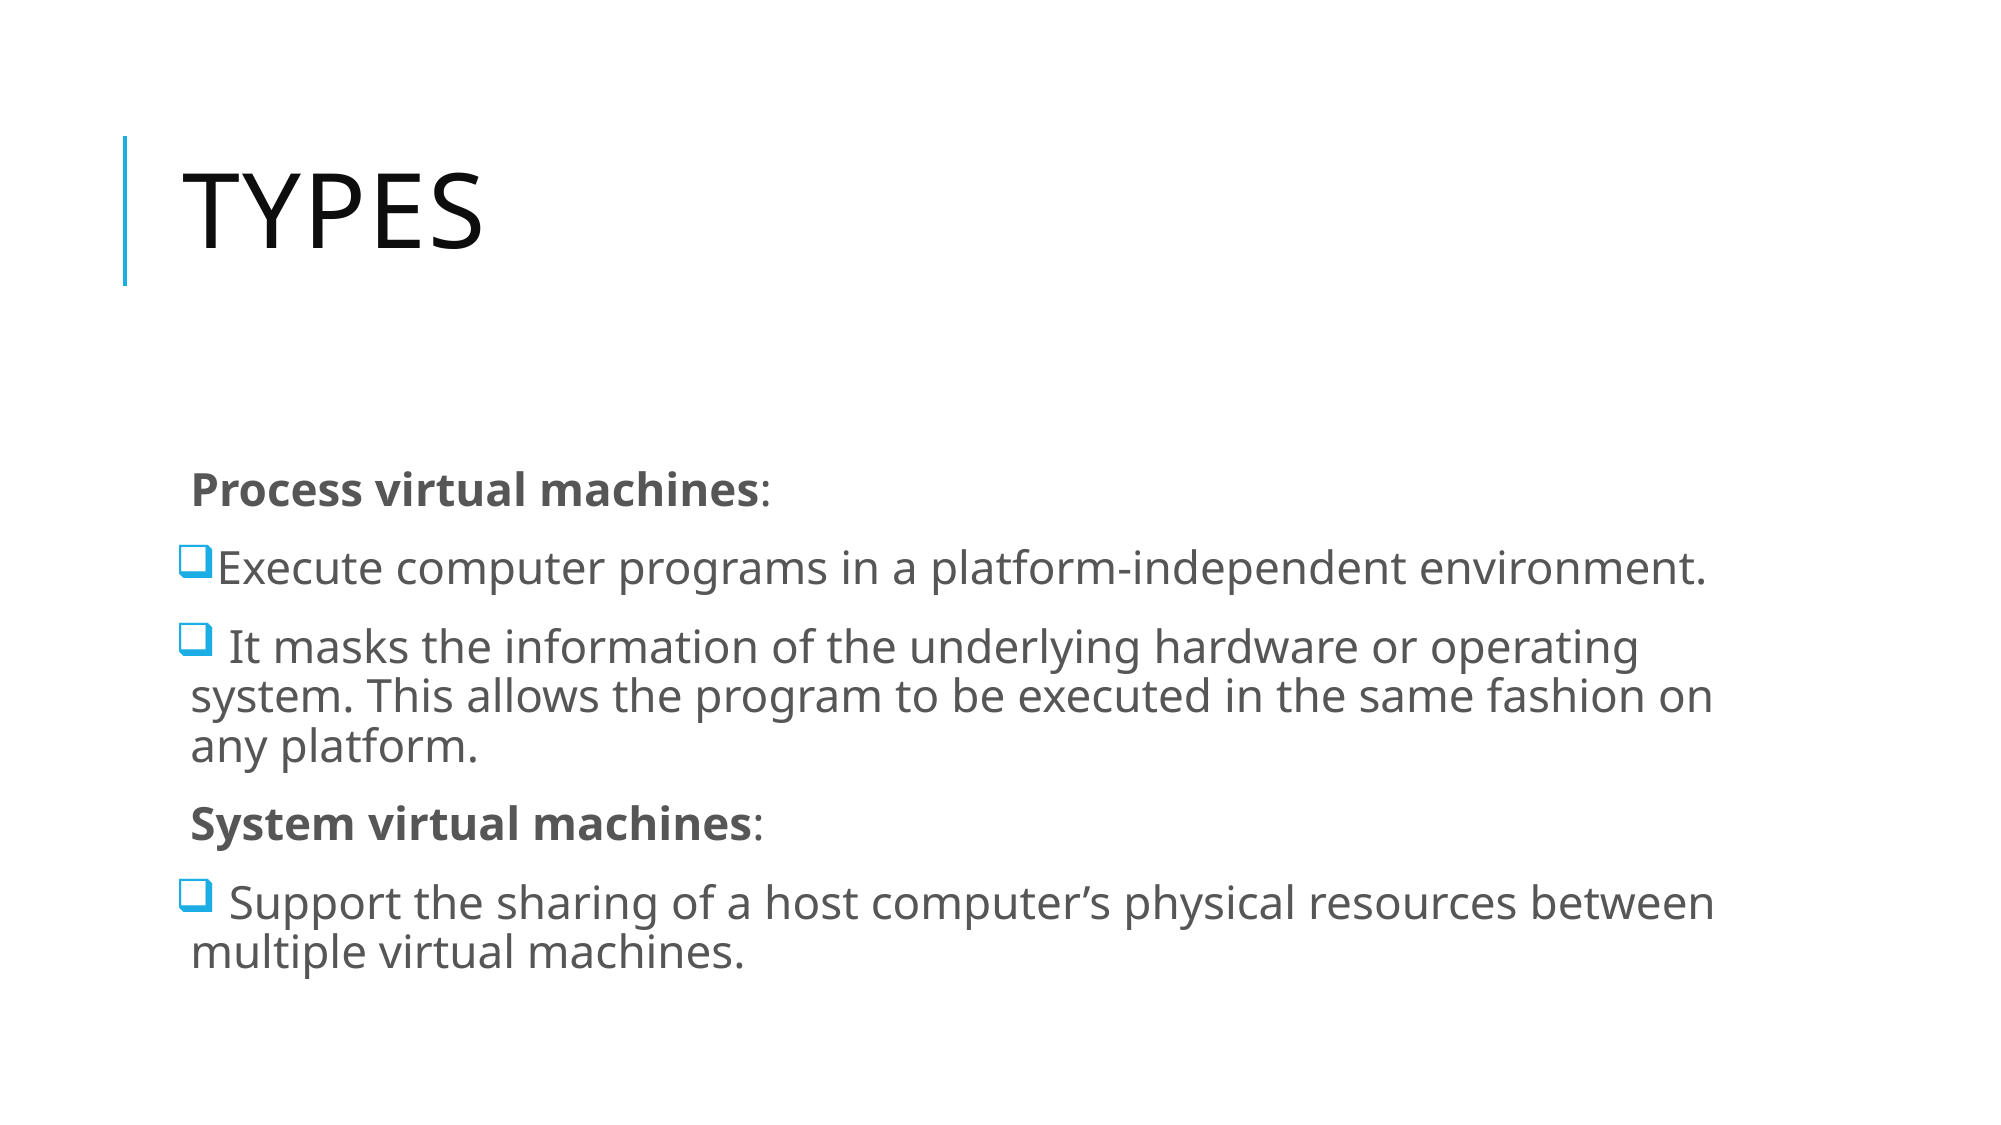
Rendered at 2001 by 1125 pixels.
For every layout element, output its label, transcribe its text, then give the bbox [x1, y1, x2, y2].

title Types [168, 96, 1763, 342]
list Process virtual machines: Execute computer programs in a platform-independent environment. It masks the information of the underlying hardware or operating system. This allows the program to be executed in the same fashion on any platform. System virtual machines: Support the sharing of a host computer’s physical resources between multiple virtual machines. [168, 375, 1763, 1035]
